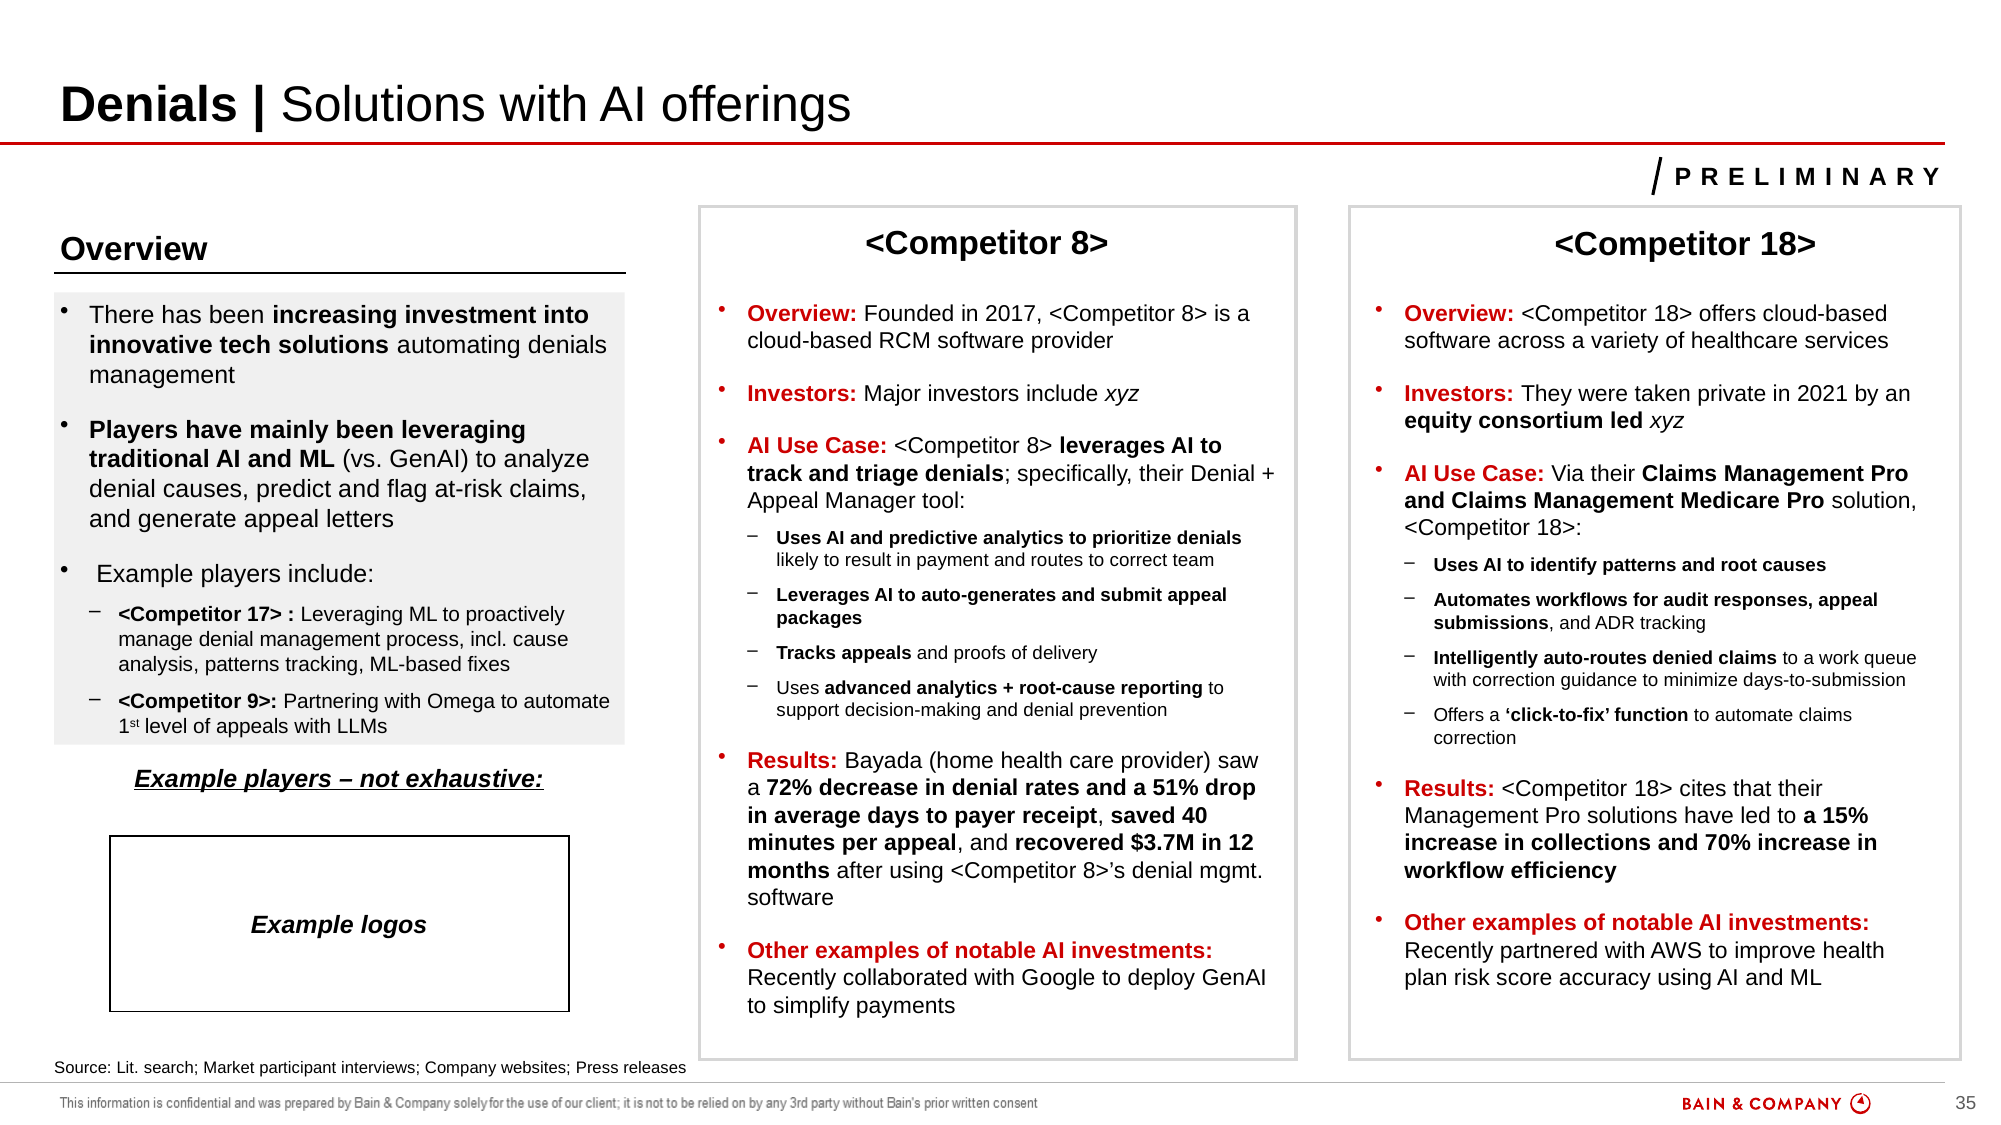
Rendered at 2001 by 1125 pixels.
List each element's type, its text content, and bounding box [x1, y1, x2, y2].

title Denials | Solutions with AI offerings [54, 0, 1945, 144]
picture [51, 1089, 1103, 1119]
text_box <Competitor 18> [1548, 216, 1824, 269]
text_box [1656, 156, 1946, 196]
text_box <Competitor 8> [859, 215, 1116, 268]
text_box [54, 220, 626, 274]
text_box Example logos [109, 835, 570, 1013]
text_box Example players – not exhaustive: [53, 756, 626, 809]
text_box [1349, 205, 1961, 1060]
text_box Source: Lit. search; Market participant interviews; Company websites; Press releases [54, 1056, 1946, 1077]
text_box There has been increasing investment into innovative tech solutions automating denials management Players have mainly been leveraging traditional AI and ML (vs. GenAI) to analyze denial causes, predict and flag at-risk claims, and generate appeal letters Example players include: <Competitor 17> : Leveraging ML to proactively manage denial management process, incl. cause analysis, patterns tracking, ML-based fixes <Competitor 9>: Partnering with Omega to automate 1st level of appeals with LLMs [53, 291, 626, 746]
text_box [699, 205, 1297, 1060]
